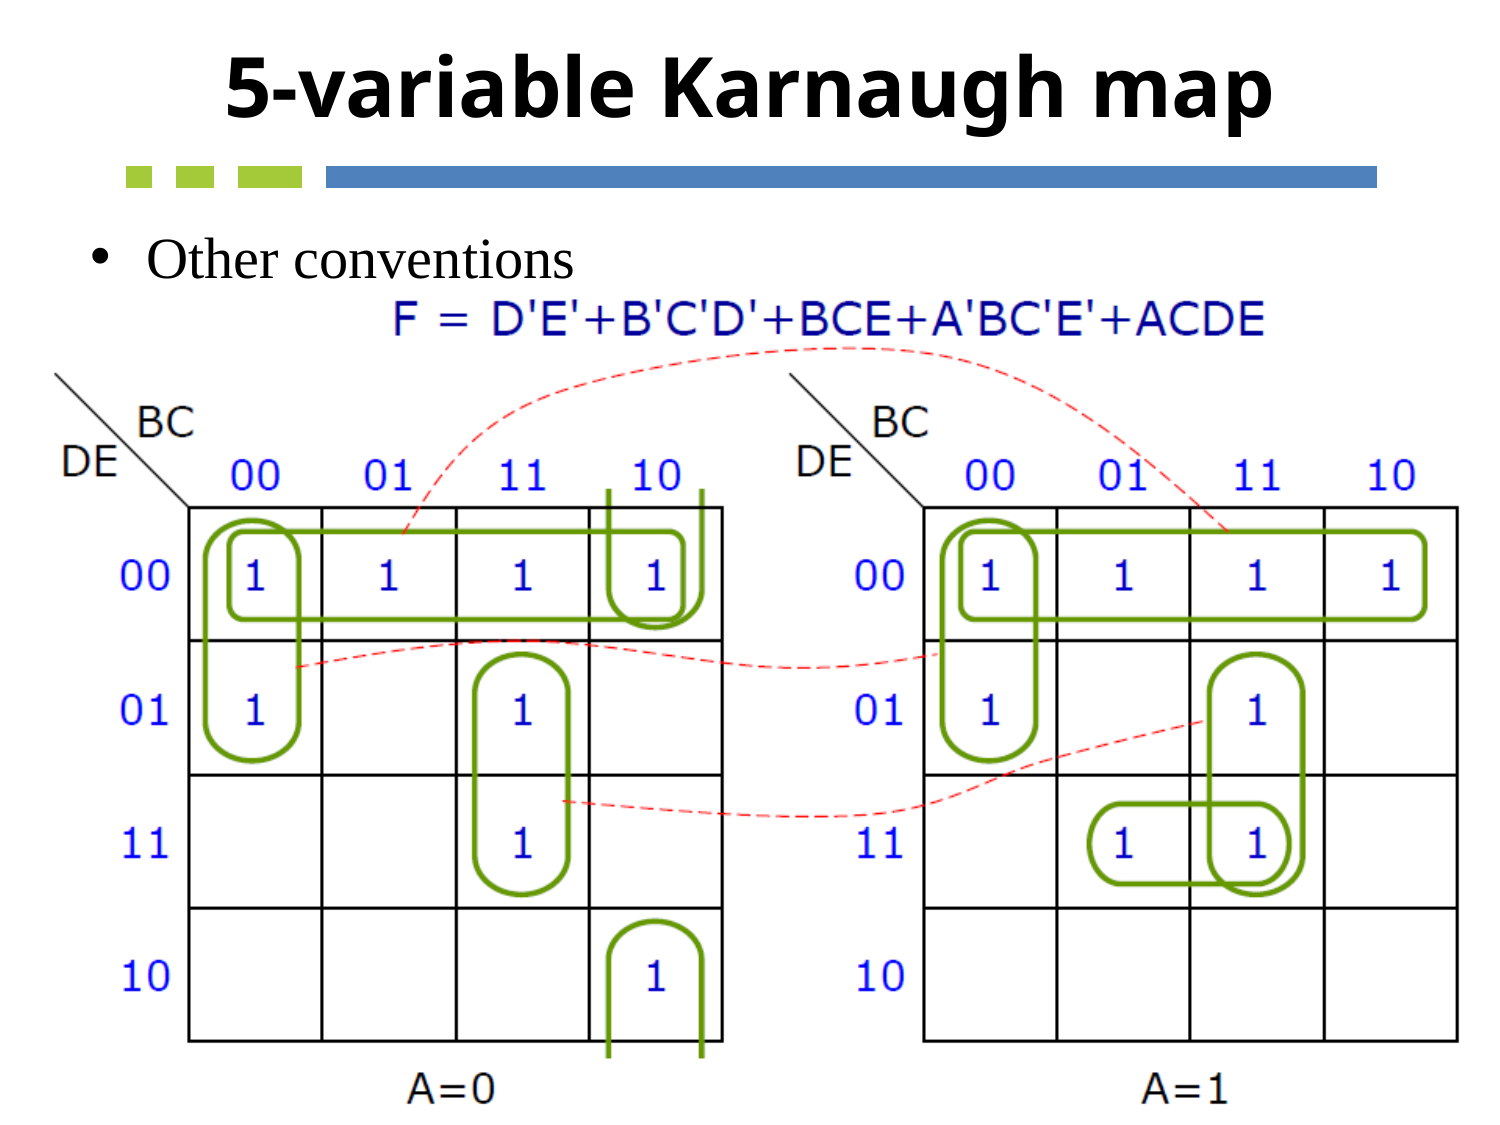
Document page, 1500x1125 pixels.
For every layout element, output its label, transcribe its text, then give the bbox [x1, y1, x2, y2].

title 5-variable Karnaugh map [75, 5, 1425, 163]
list Other conventions [75, 212, 1425, 340]
picture [25, 284, 1481, 1125]
